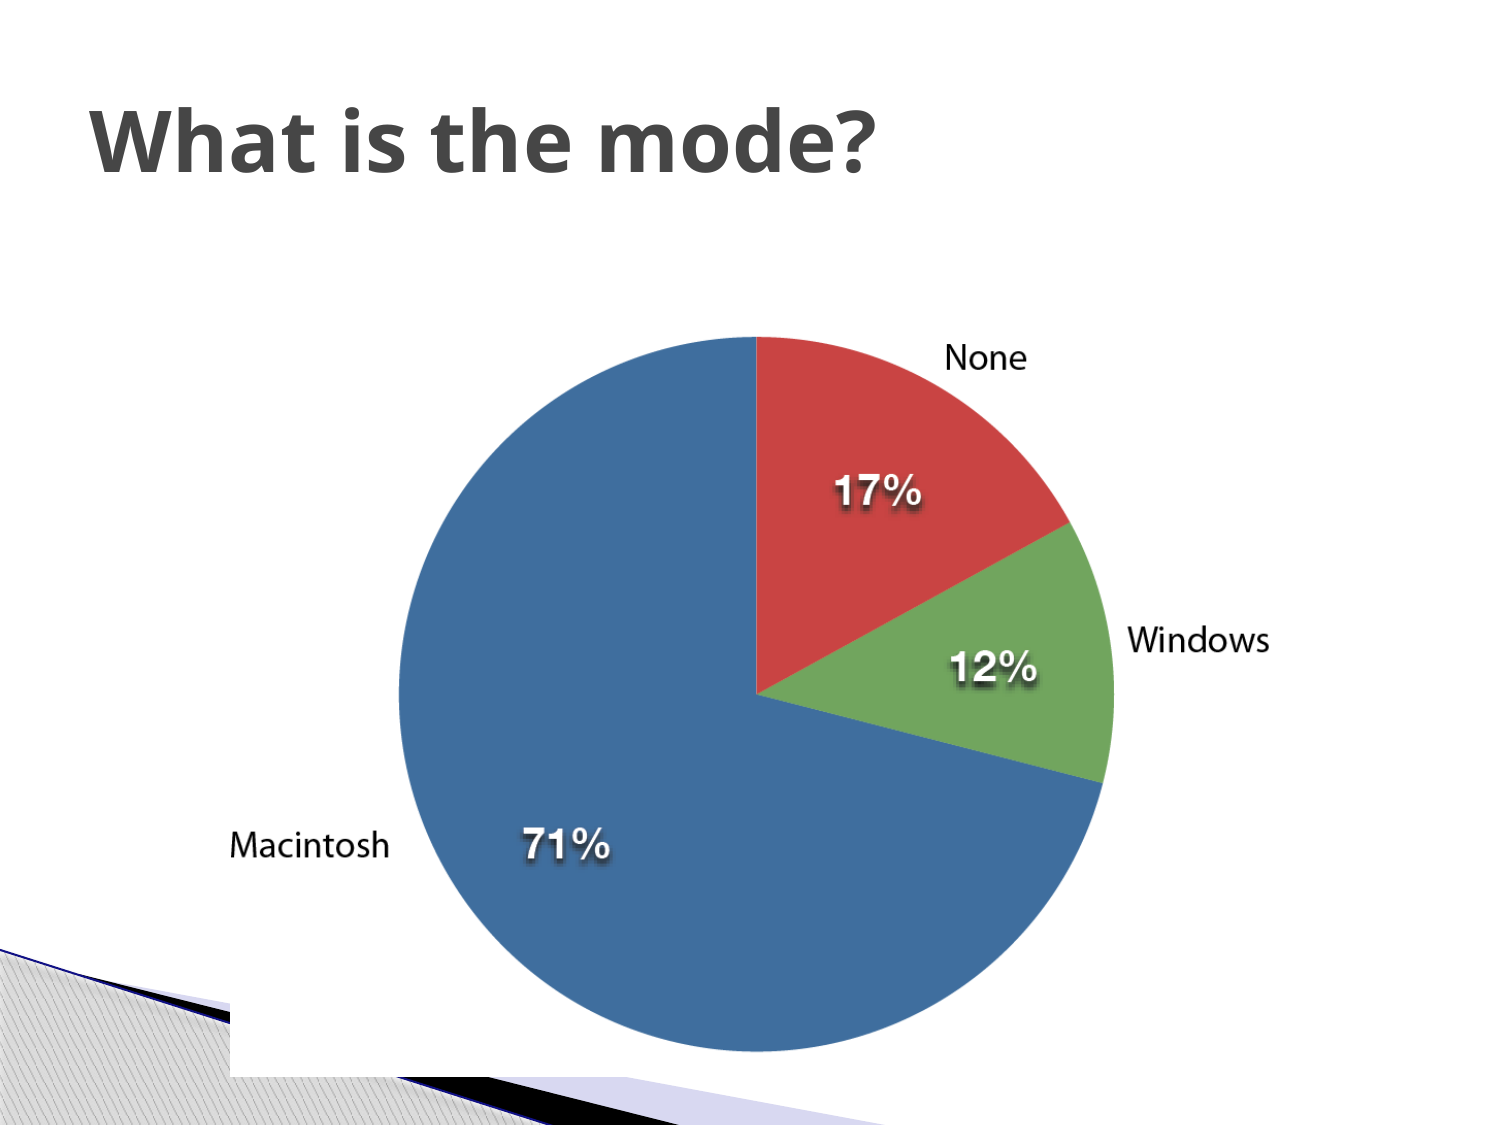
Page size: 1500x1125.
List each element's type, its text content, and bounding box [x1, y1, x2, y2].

picture [230, 208, 1280, 1078]
title What is the mode? [75, 45, 1425, 233]
